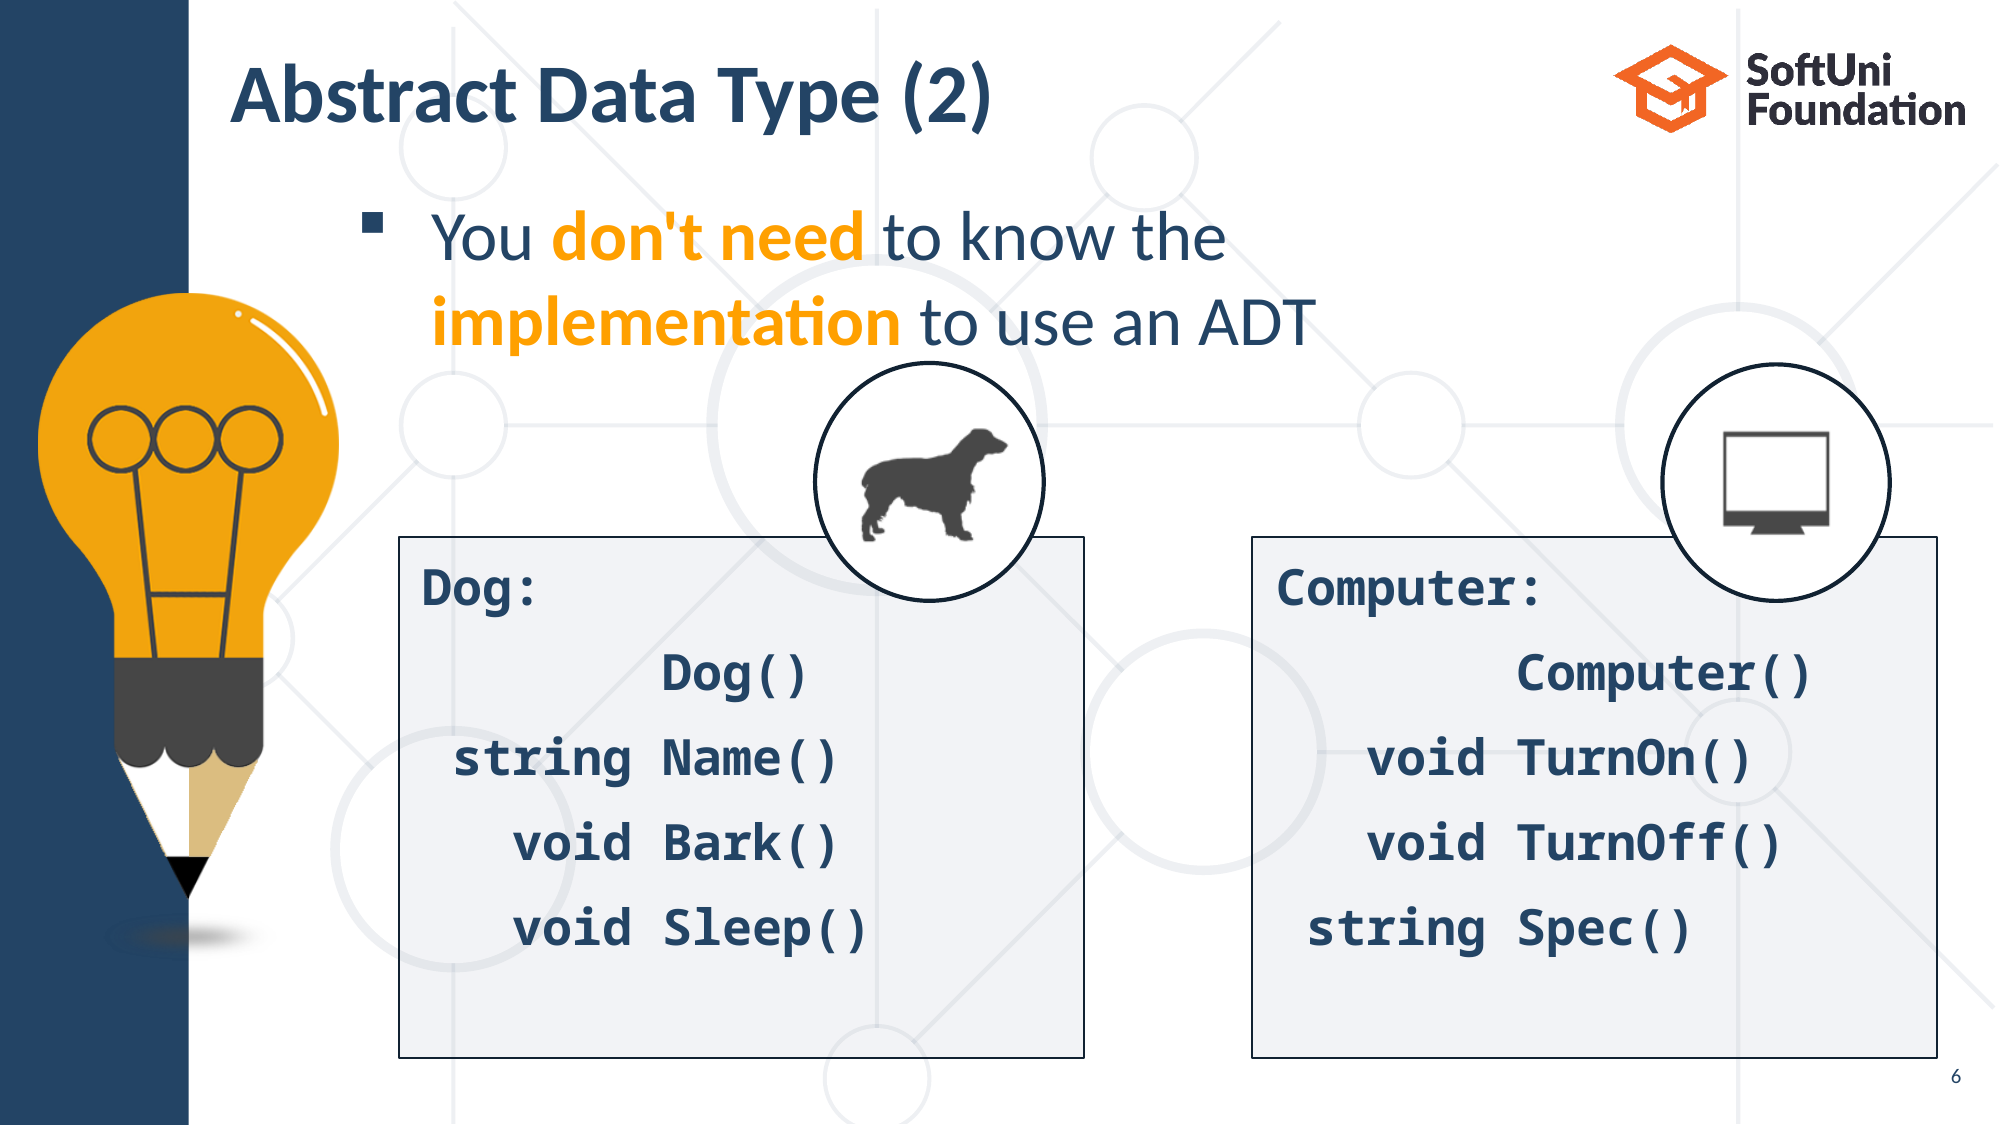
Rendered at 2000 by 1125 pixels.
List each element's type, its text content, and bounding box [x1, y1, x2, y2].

list You don't need to know the implementation to use an ADT [338, 183, 1968, 1050]
text_box Computer: Computer() void TurnOn() void TurnOff() string Spec() [1252, 537, 1938, 1059]
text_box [814, 362, 1044, 602]
picture [38, 293, 338, 961]
picture [1613, 44, 1965, 133]
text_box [1662, 364, 1890, 602]
slide_number 6 [1896, 1049, 1968, 1101]
title Abstract Data Type (2) [212, 16, 1591, 162]
text_box Dog: Dog() string Name() void Bark() void Sleep() [398, 537, 1084, 1059]
